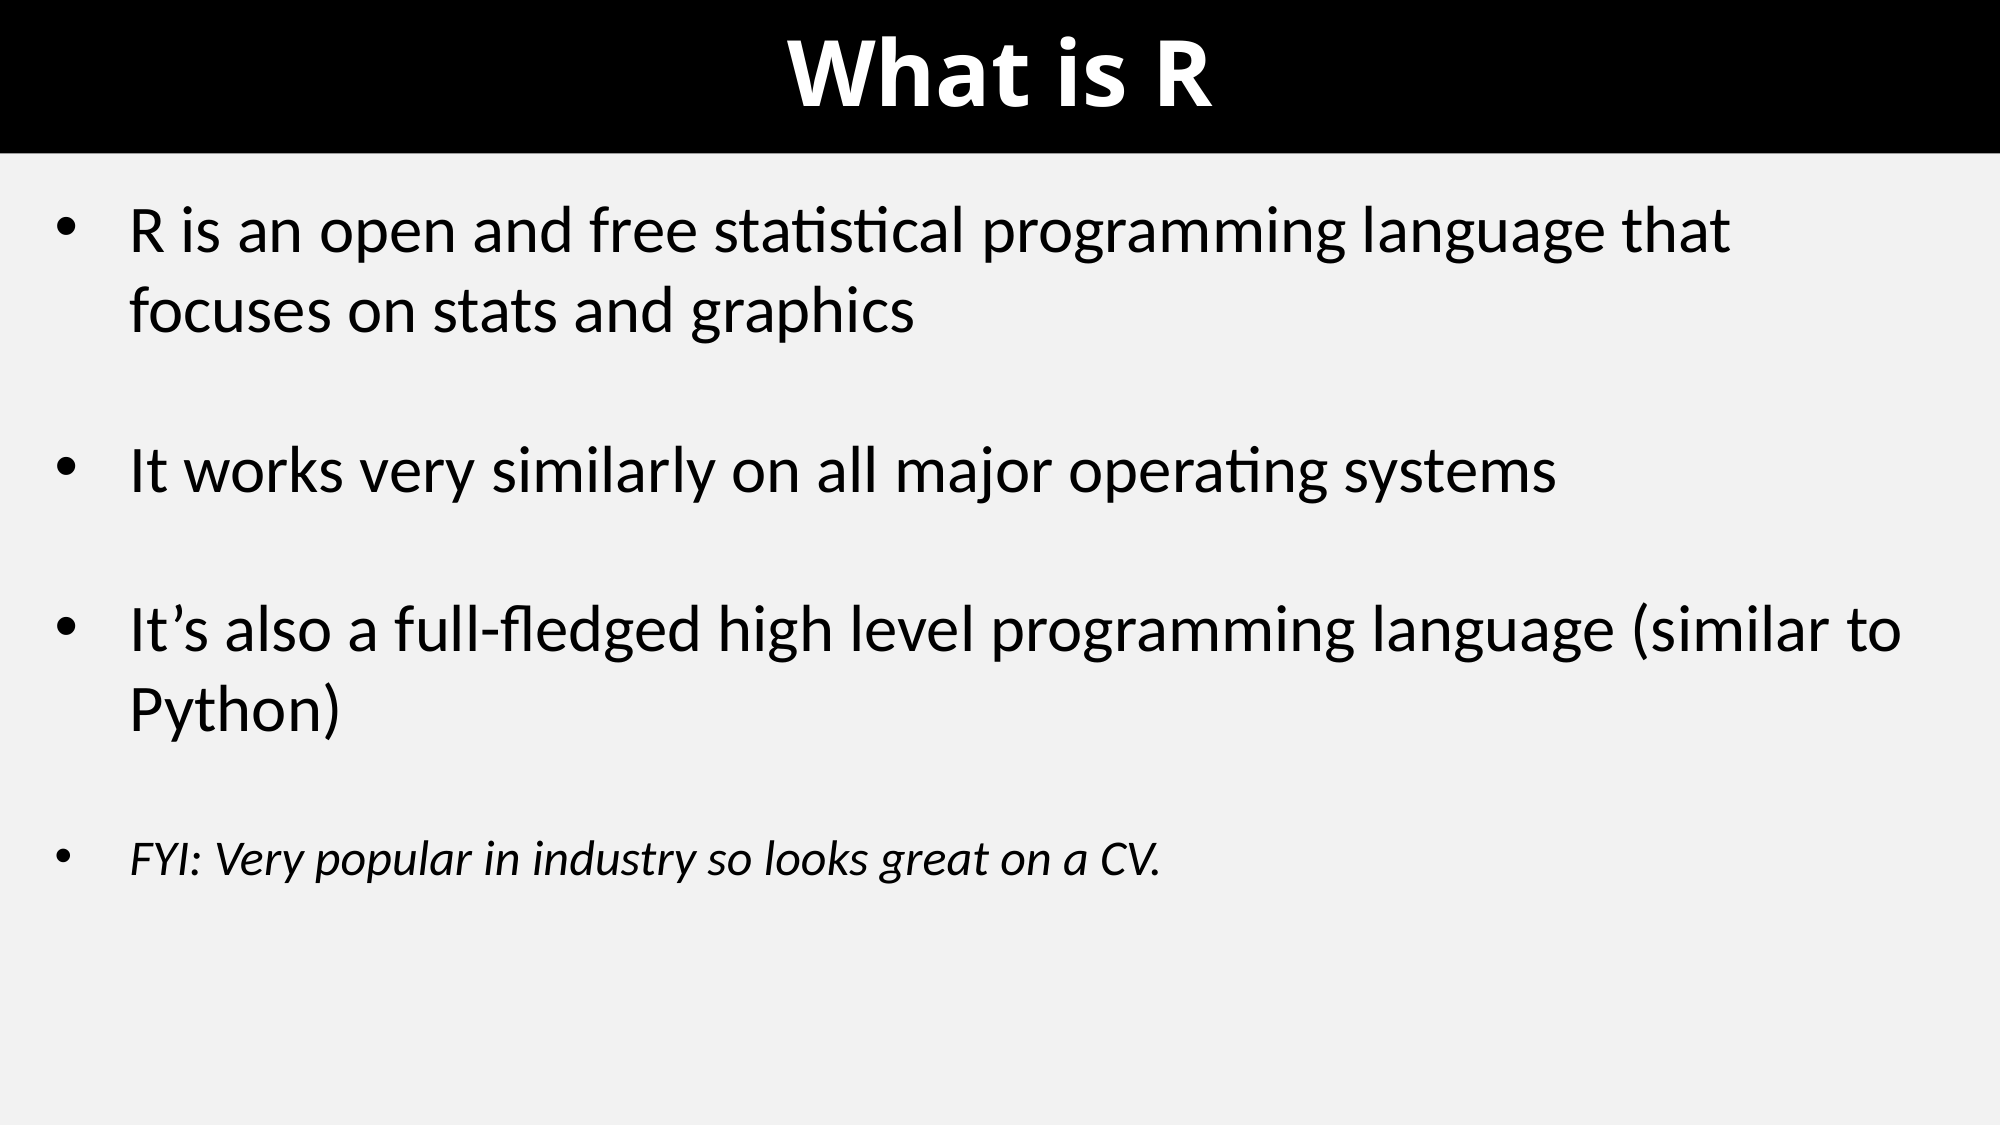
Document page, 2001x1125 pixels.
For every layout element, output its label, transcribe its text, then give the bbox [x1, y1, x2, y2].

text_box R is an open and free statistical programming language that focuses on stats and graphics It works very similarly on all major operating systems It’s also a full-fledged high level programming language (similar to Python) FYI: Very popular in industry so looks great on a CV. [39, 178, 1930, 893]
title What is R [0, 0, 2000, 154]
